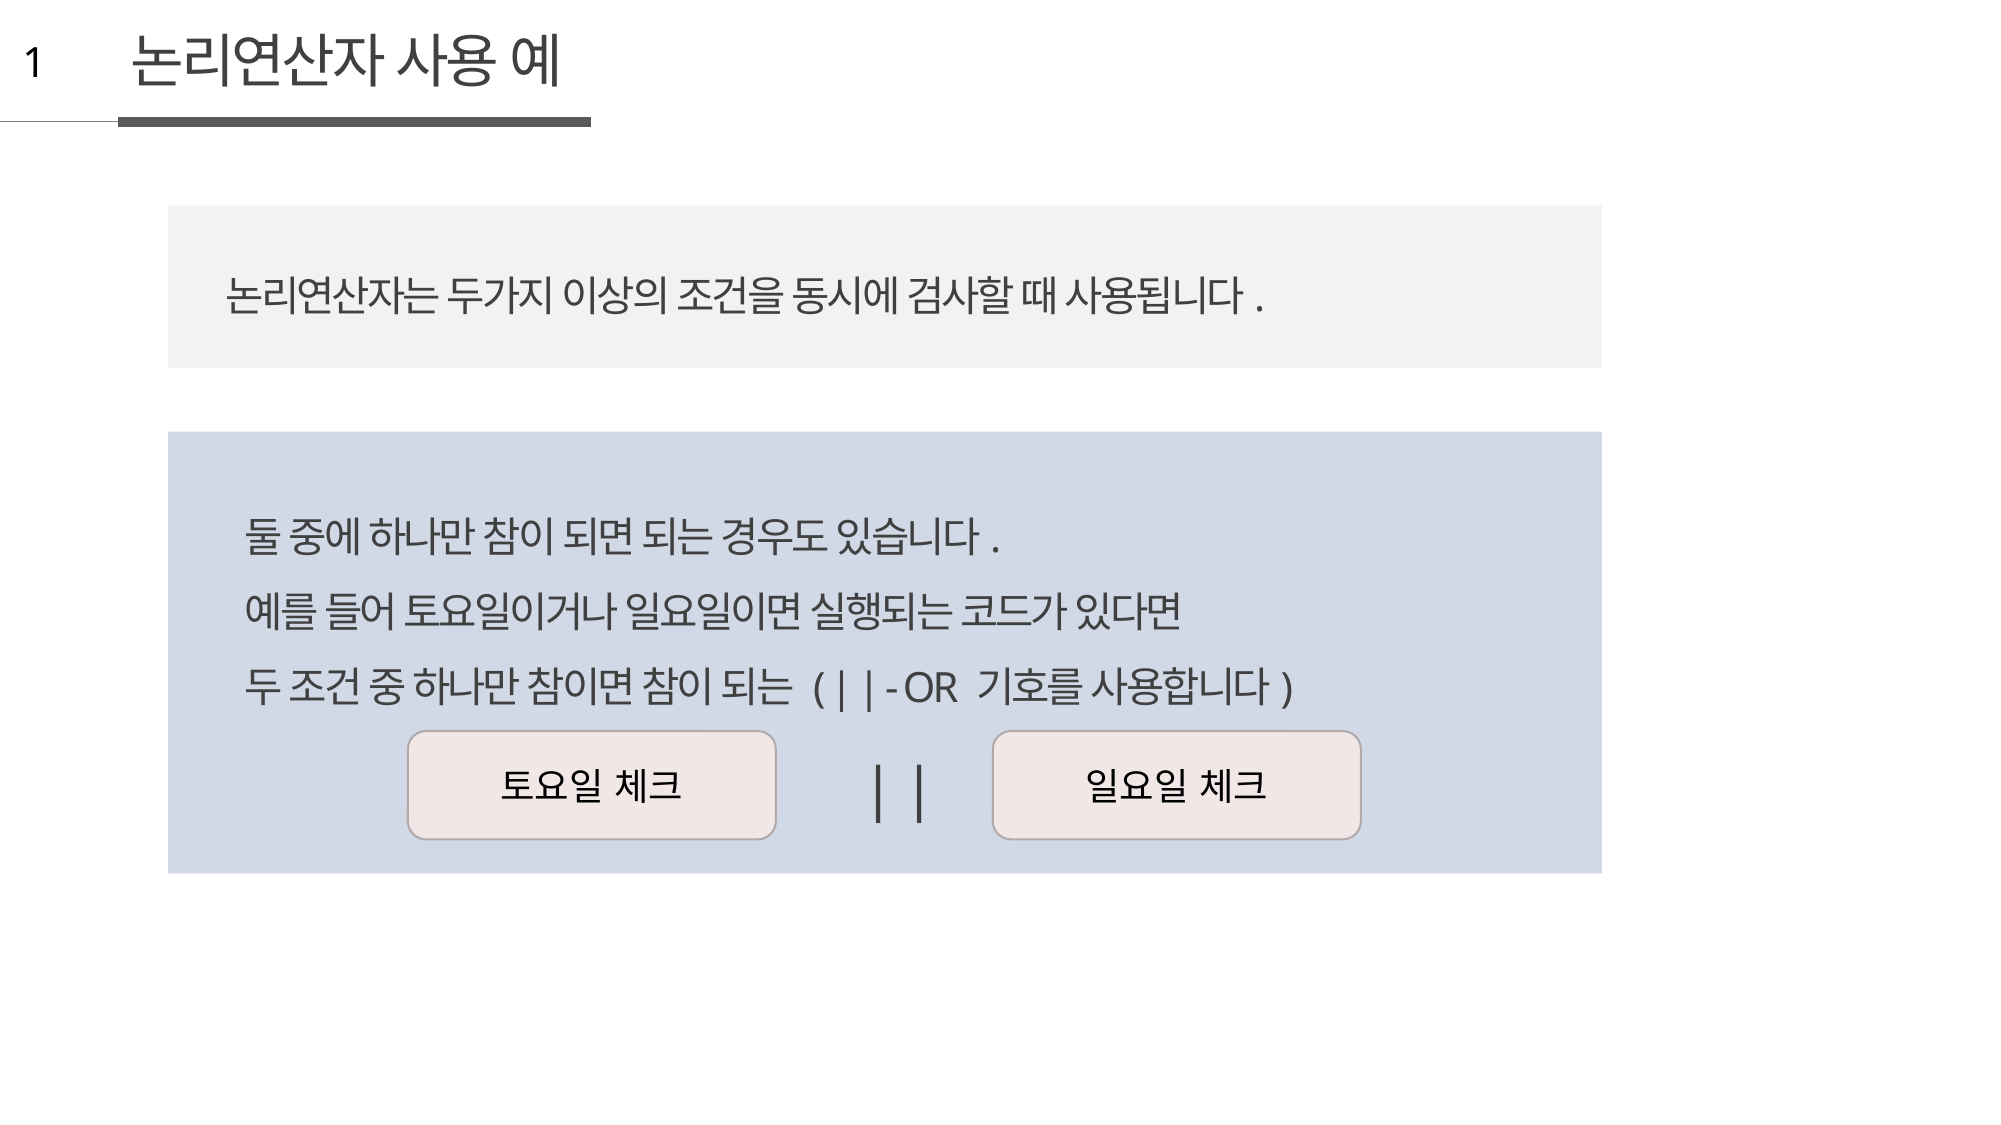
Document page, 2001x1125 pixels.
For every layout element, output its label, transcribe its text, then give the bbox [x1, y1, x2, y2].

text_box 둘 중에 하나만 참이 되면 되는 경우도 있습니다. 예를 들어 토요일이거나 일요일이면 실행되는 코드가 있다면 두 조건 중 하나만 참이면 참이 되는 ( | | - OR 기호를 사용합니다) [229, 478, 1621, 719]
text_box 1 [7, 28, 62, 94]
text_box [167, 205, 1603, 369]
text_box | | [847, 709, 975, 829]
text_box 일요일 체크 [991, 729, 1362, 841]
text_box 토요일 체크 [406, 729, 777, 841]
text_box [167, 431, 1603, 875]
text_box 논리연산자는 두가지 이상의 조건을 동시에 검사할 때 사용됩니다. [211, 237, 1602, 327]
text_box 논리연산자 사용 예 [115, 16, 578, 102]
